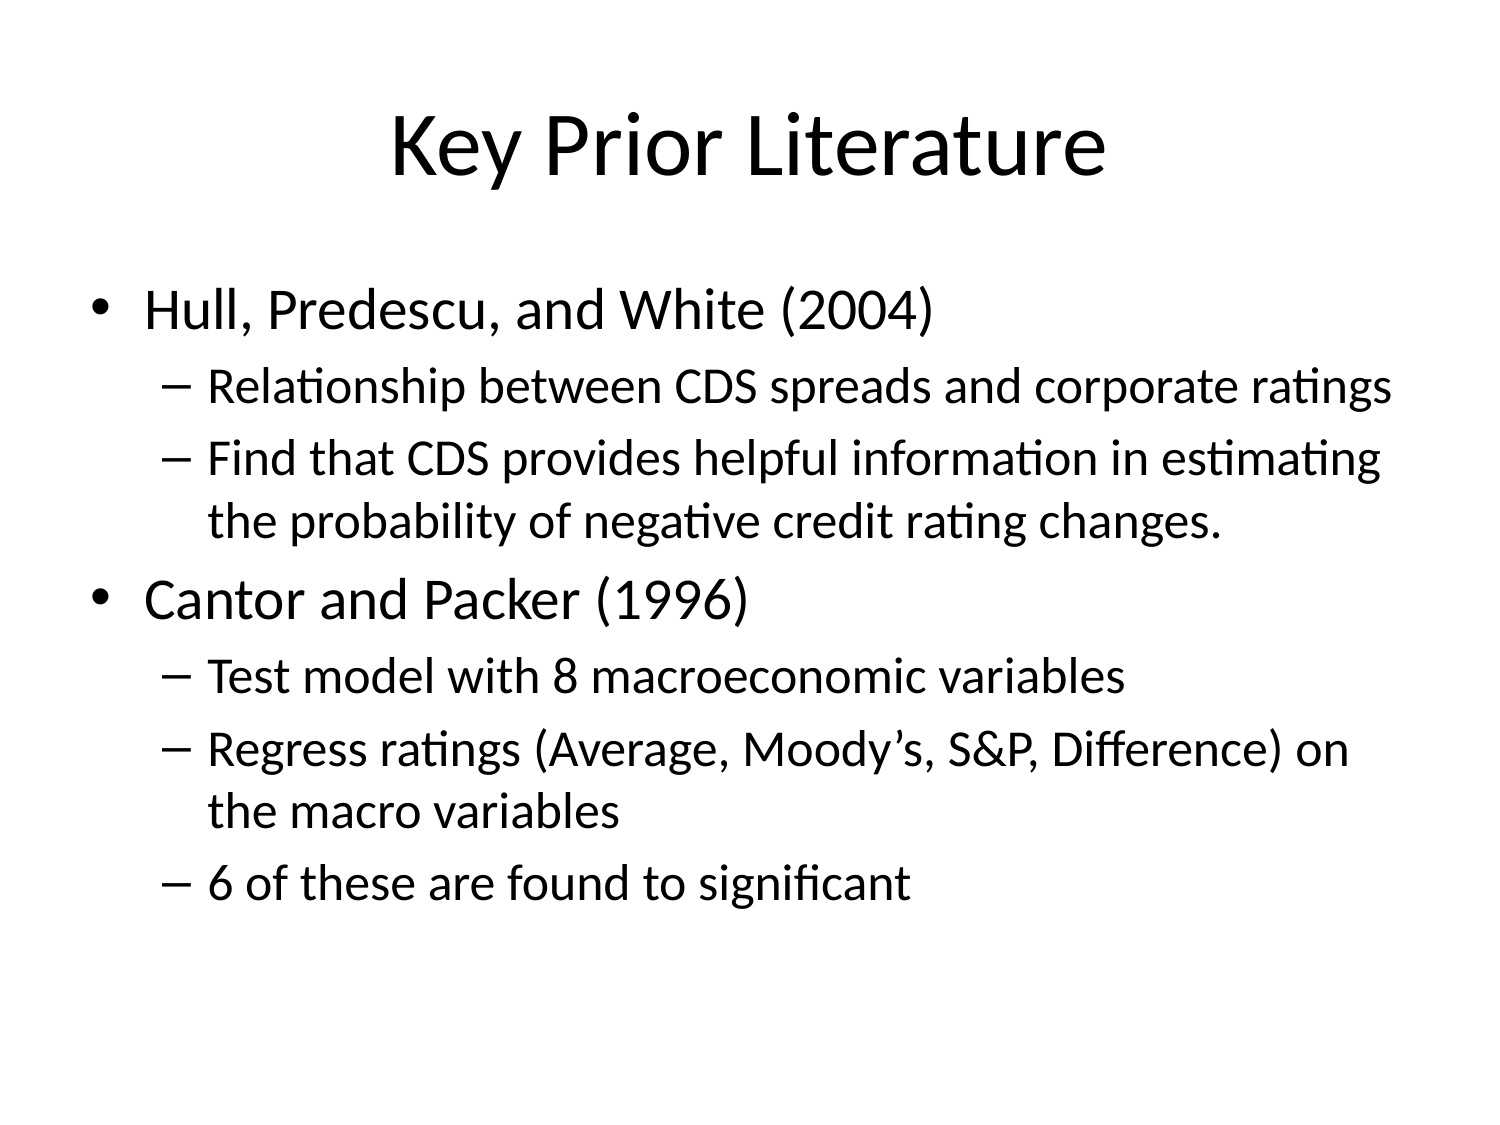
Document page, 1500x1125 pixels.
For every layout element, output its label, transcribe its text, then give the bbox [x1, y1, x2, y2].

list Hull, Predescu, and White (2004) Relationship between CDS spreads and corporate ratings Find that CDS provides helpful information in estimating the probability of negative credit rating changes. Cantor and Packer (1996) Test model with 8 macroeconomic variables Regress ratings (Average, Moody’s, S&P, Difference) on the macro variables 6 of these are found to significant [75, 262, 1425, 1005]
title Key Prior Literature [75, 45, 1425, 233]
